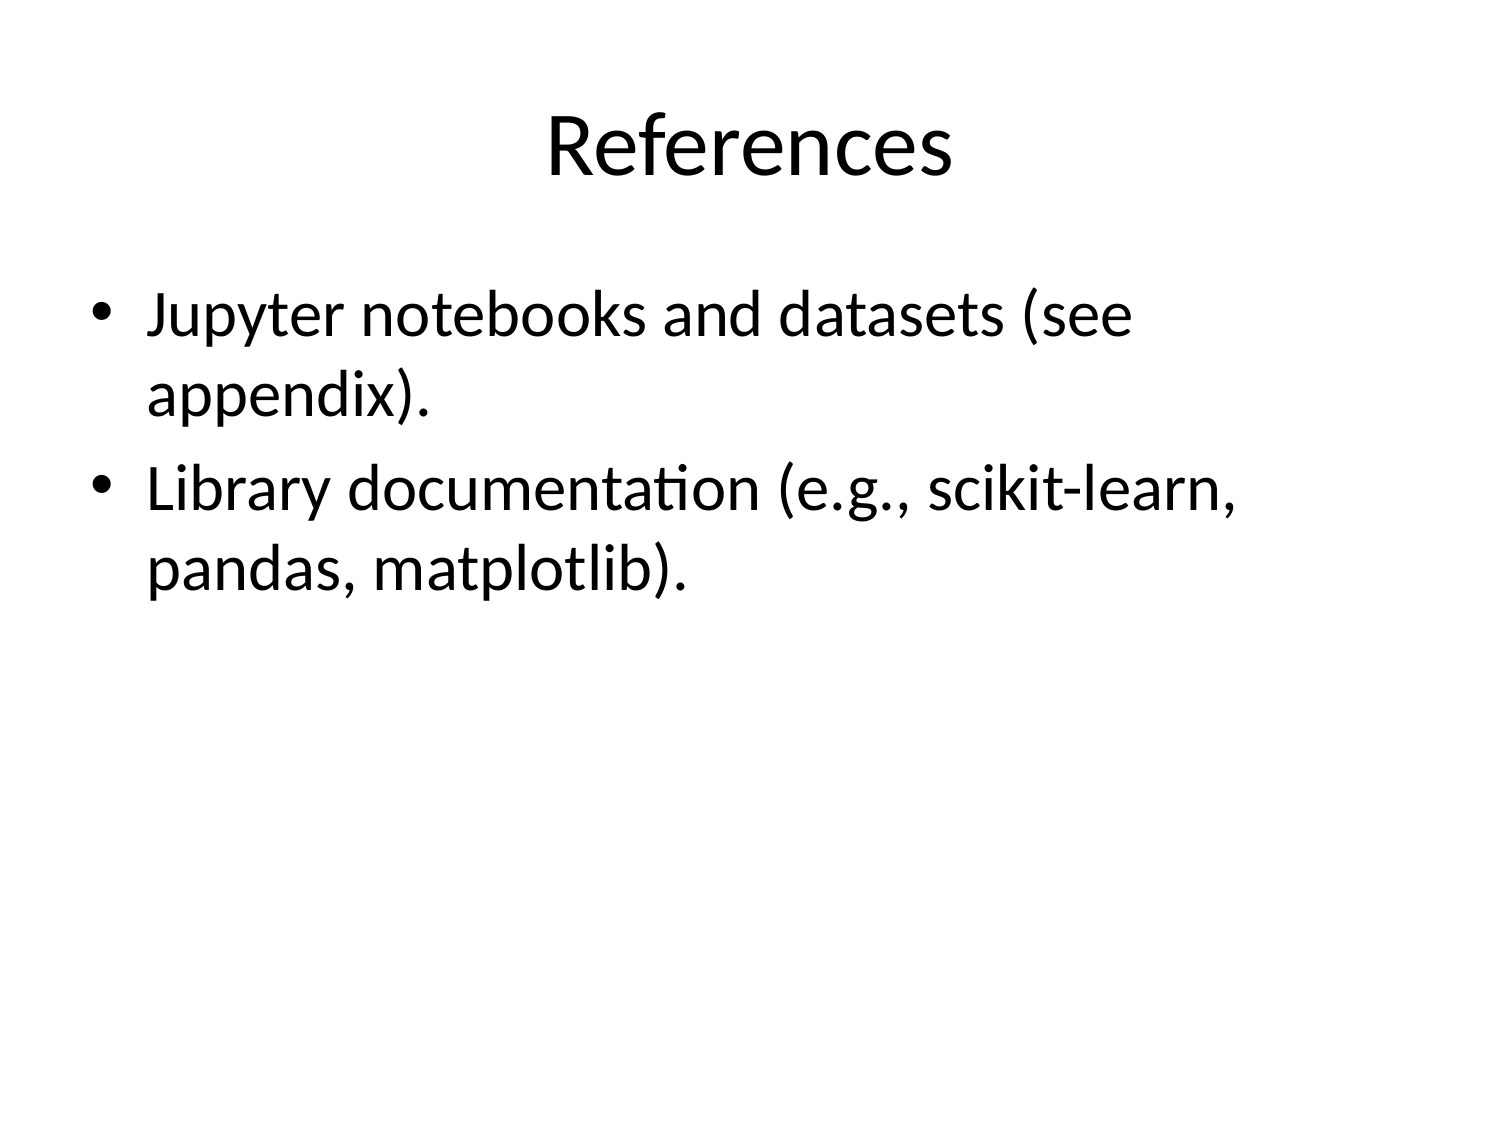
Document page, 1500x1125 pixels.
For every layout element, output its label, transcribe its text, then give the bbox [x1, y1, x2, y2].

list Jupyter notebooks and datasets (see appendix). Library documentation (e.g., scikit-learn, pandas, matplotlib). [75, 262, 1425, 1005]
title References [75, 45, 1425, 233]
